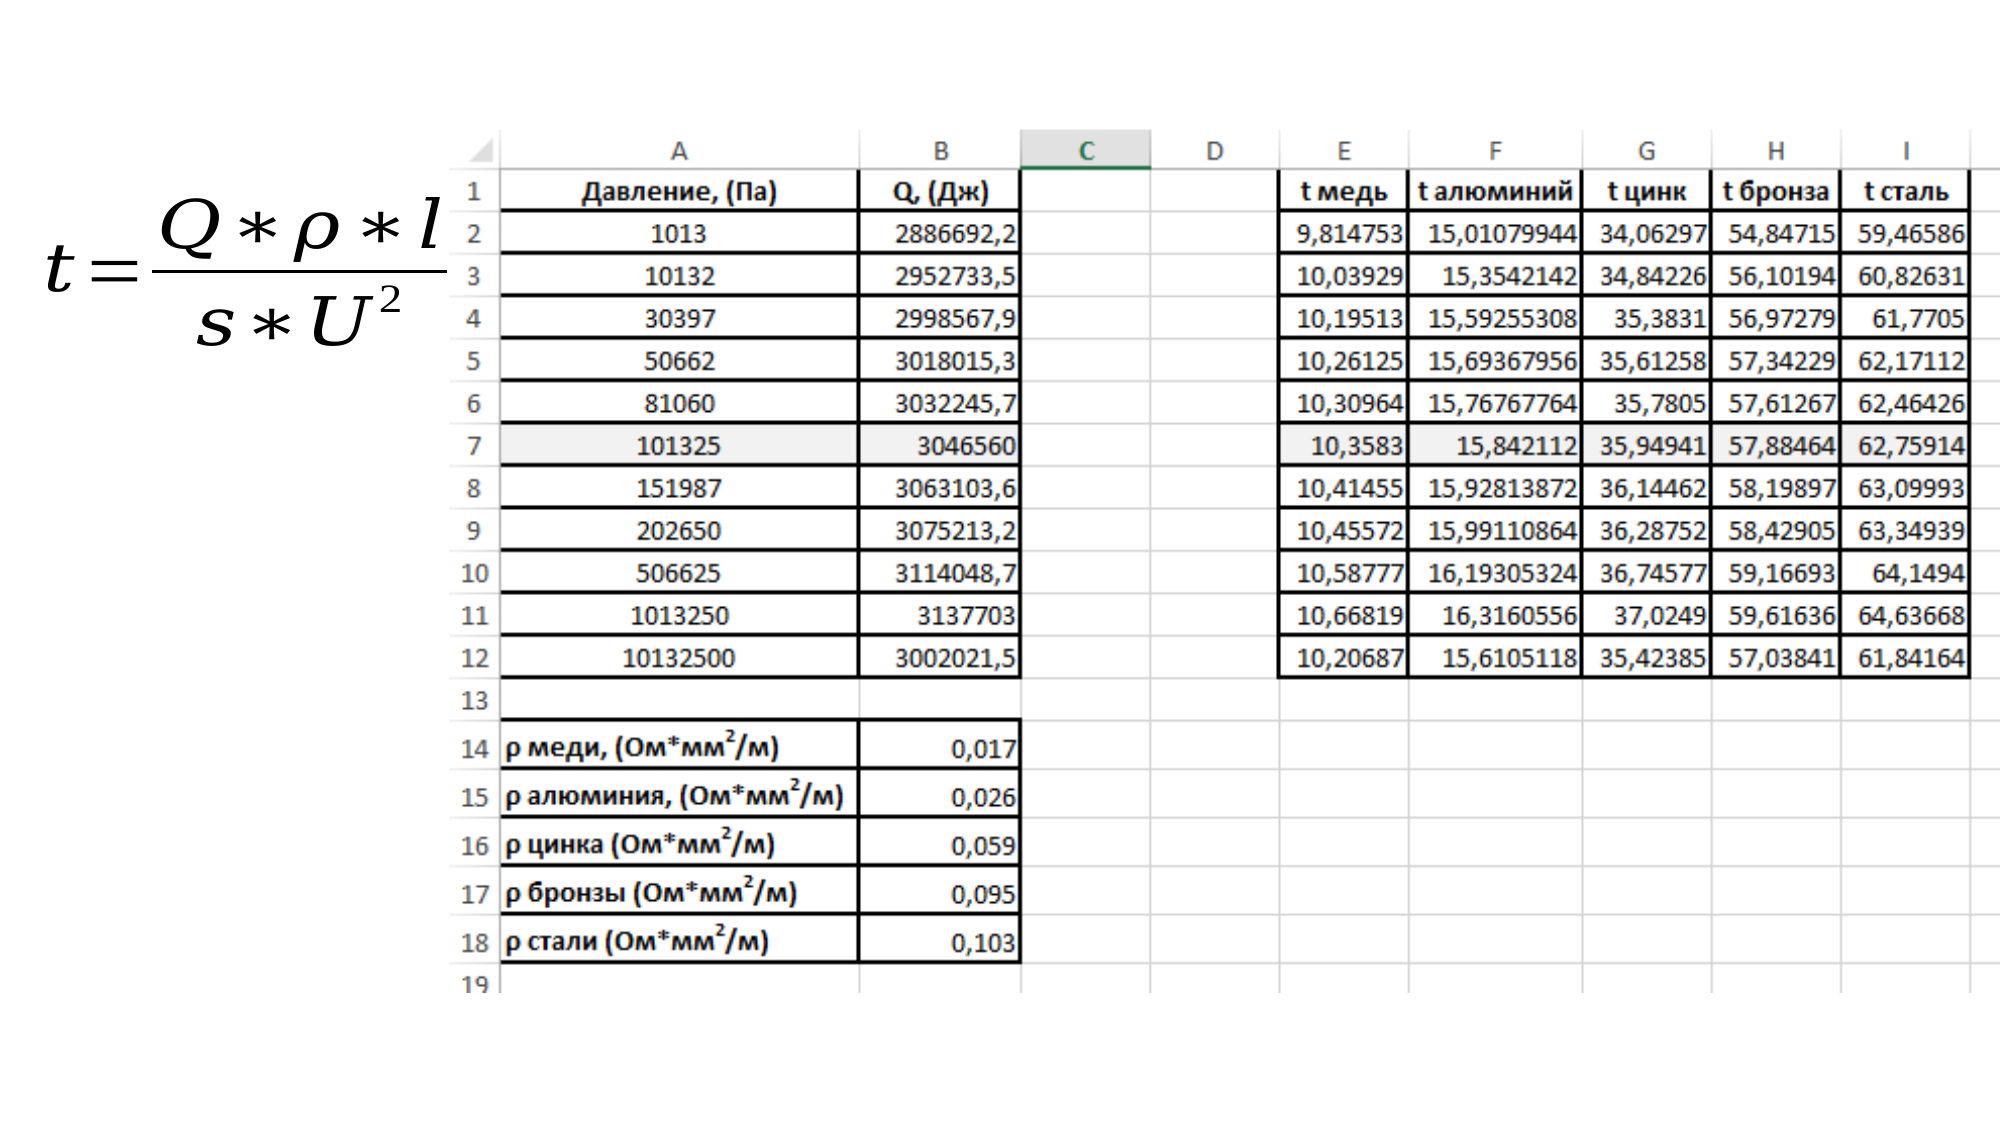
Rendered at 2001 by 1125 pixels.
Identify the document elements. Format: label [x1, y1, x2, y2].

list [449, 124, 2000, 993]
